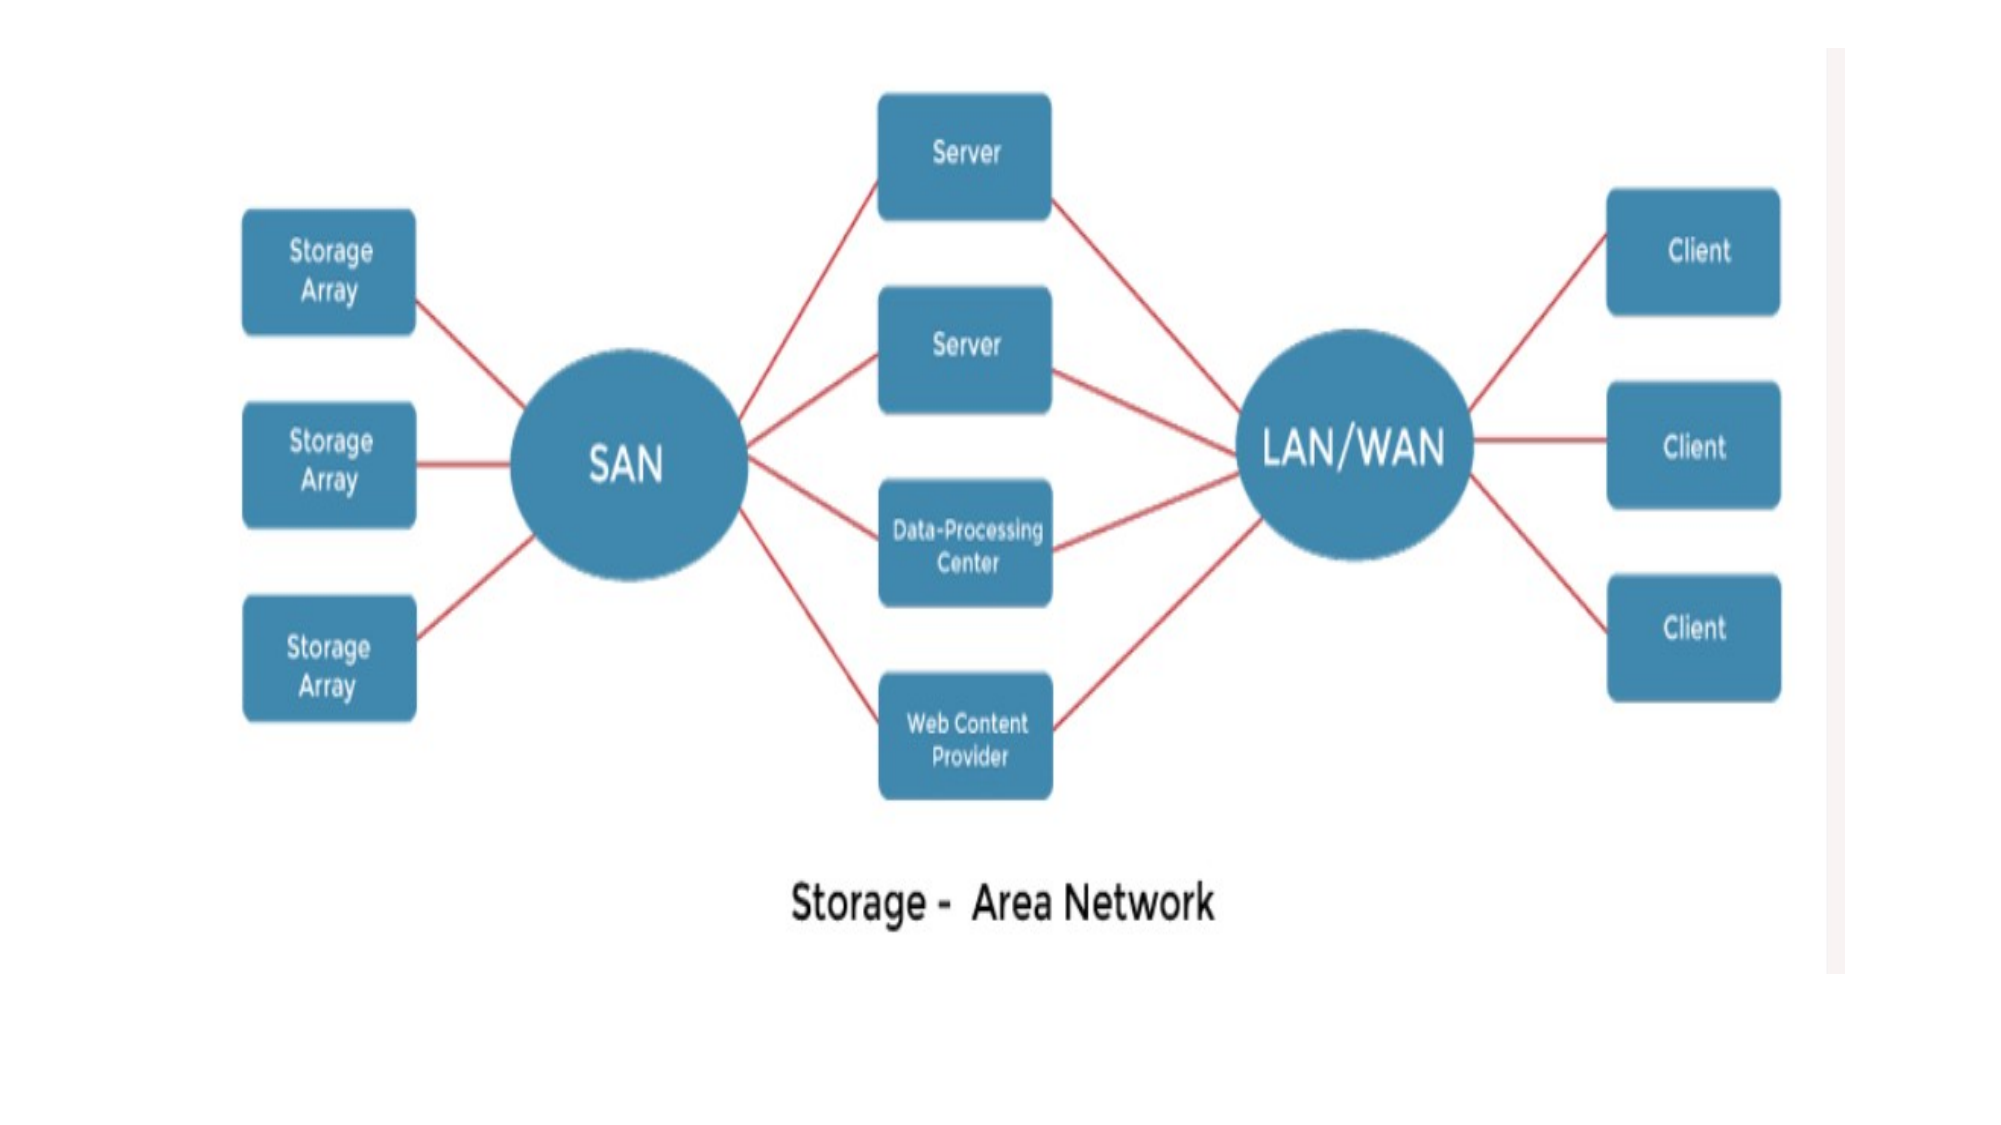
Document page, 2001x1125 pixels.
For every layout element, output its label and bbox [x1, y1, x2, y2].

picture [215, 48, 1845, 974]
